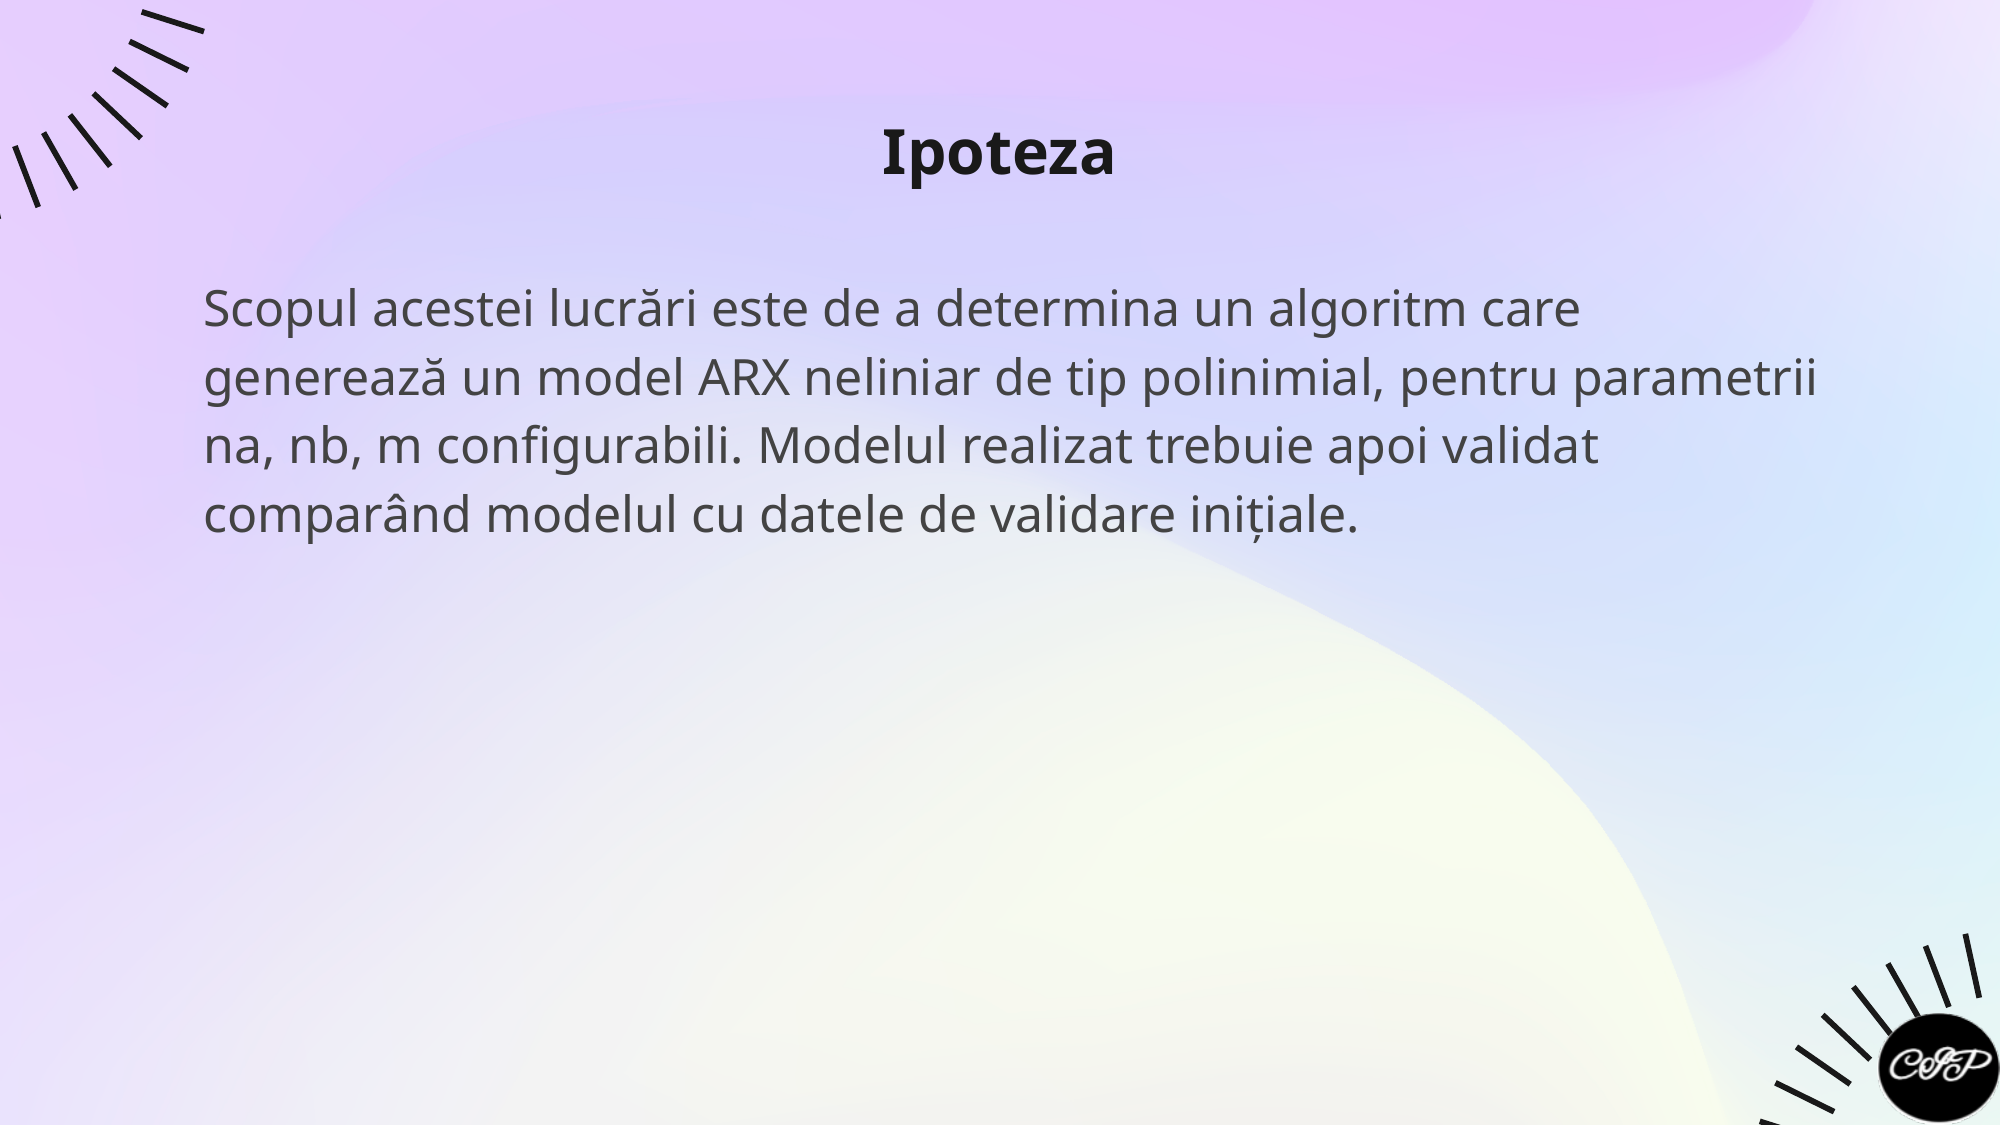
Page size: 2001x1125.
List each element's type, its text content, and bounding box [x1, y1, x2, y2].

title Ipoteza [157, 97, 1843, 223]
picture [1877, 1012, 2000, 1125]
list Scopul acestei lucrări este de a determina un algoritm care generează un model ARX neliniar de tip polinimial, pentru parametrii na, nb, m configurabili. Modelul realizat trebuie apoi validat comparând modelul cu datele de validare inițiale. [157, 252, 1843, 1000]
